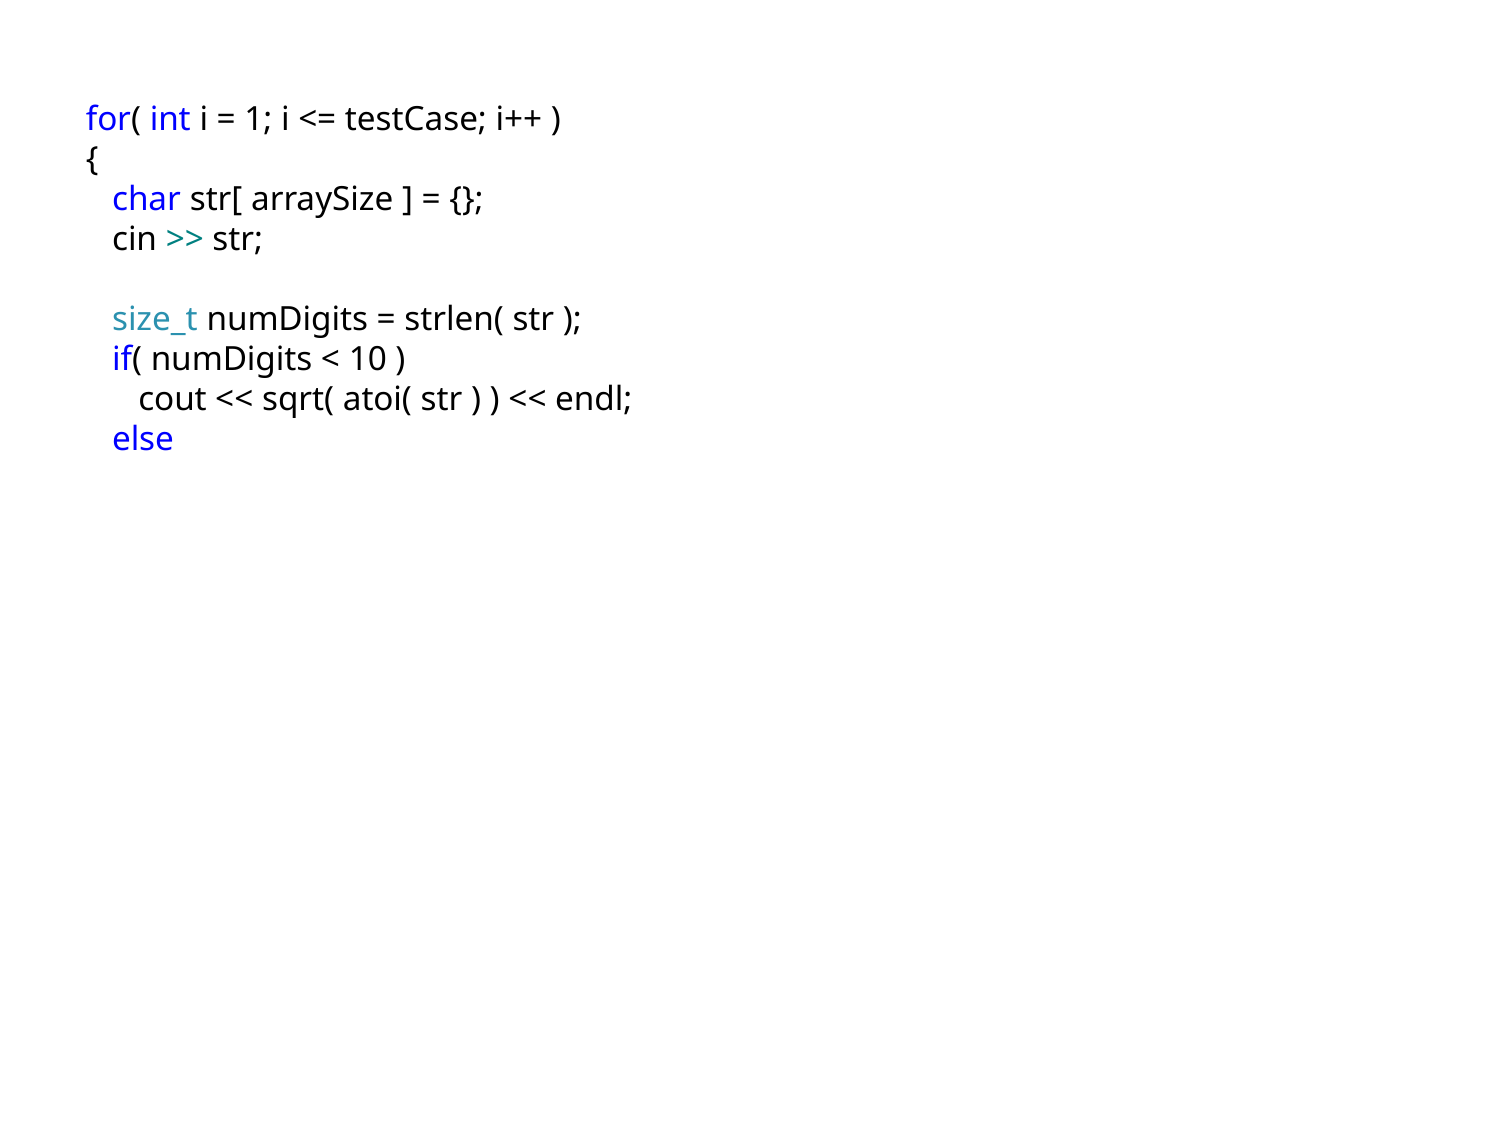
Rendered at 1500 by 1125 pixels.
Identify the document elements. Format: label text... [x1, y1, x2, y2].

list for( int i = 1; i <= testCase; i++ ) { char str[ arraySize ] = {}; cin >> str; size_t numDigits = strlen( str ); if( numDigits < 10 ) cout << sqrt( atoi( str ) ) << endl; else [70, 89, 1430, 1036]
